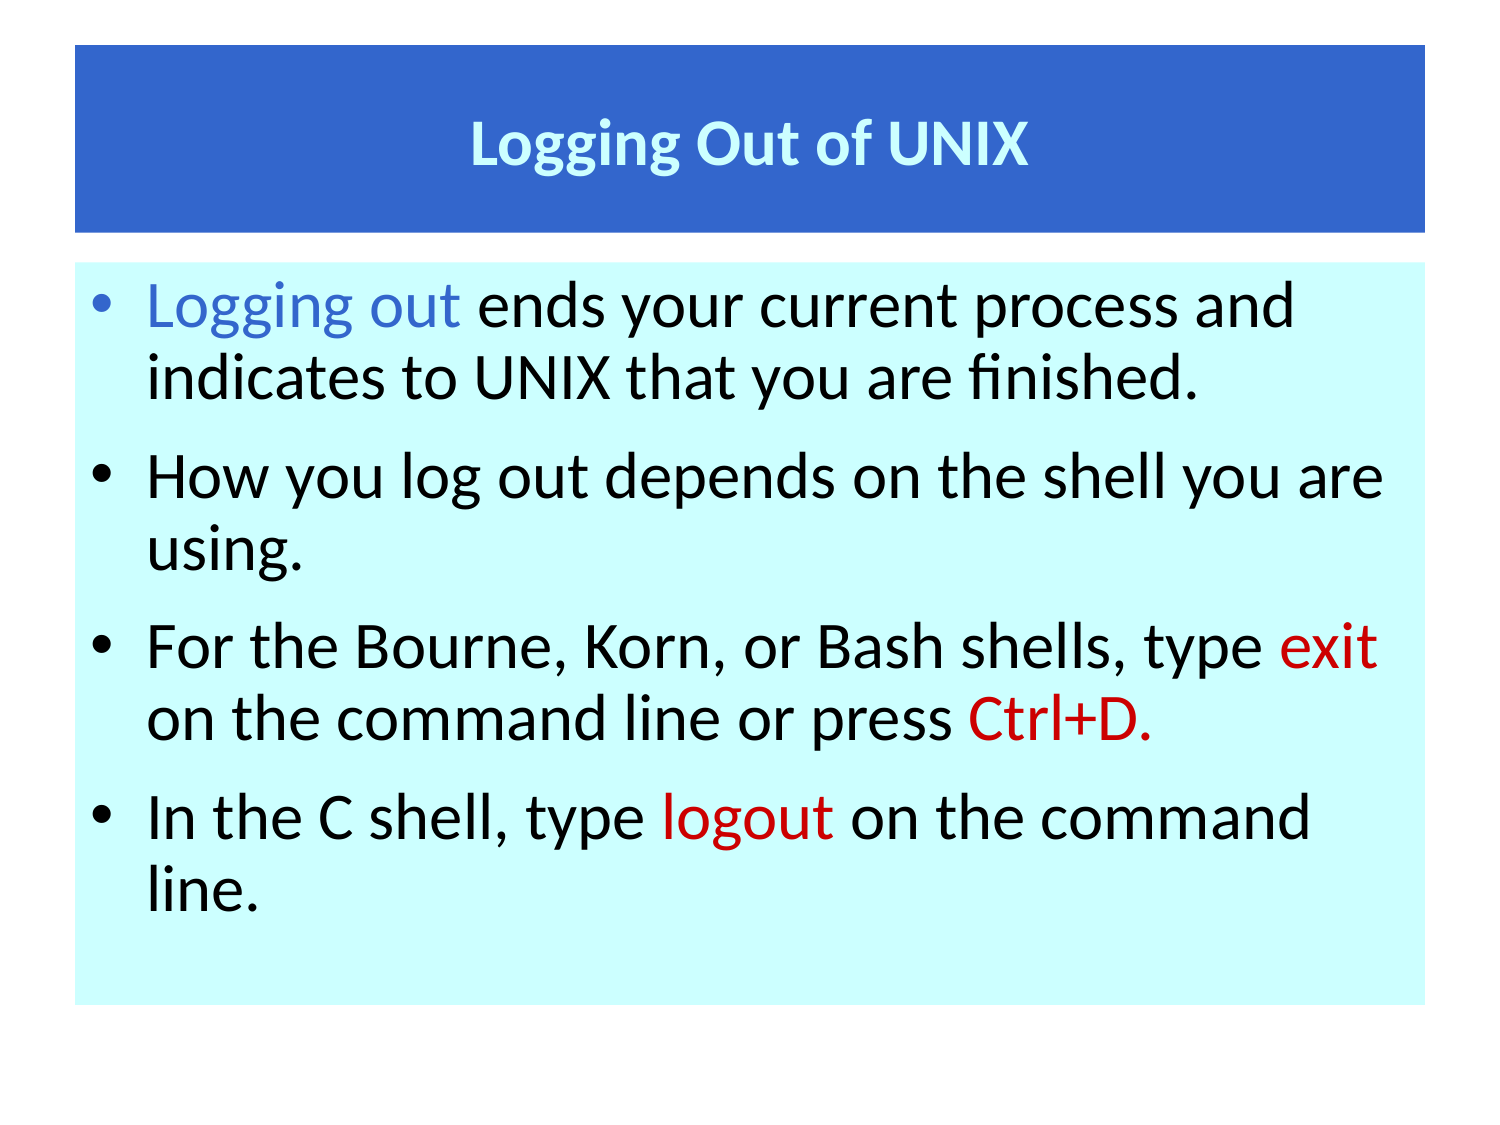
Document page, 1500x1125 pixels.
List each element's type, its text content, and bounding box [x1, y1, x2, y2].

list Logging out ends your current process and indicates to UNIX that you are finished. How you log out depends on the shell you are using. For the Bourne, Korn, or Bash shells, type exit on the command line or press Ctrl+D. In the C shell, type logout on the command line. [75, 262, 1425, 1005]
title Logging Out of UNIX [75, 45, 1425, 233]
